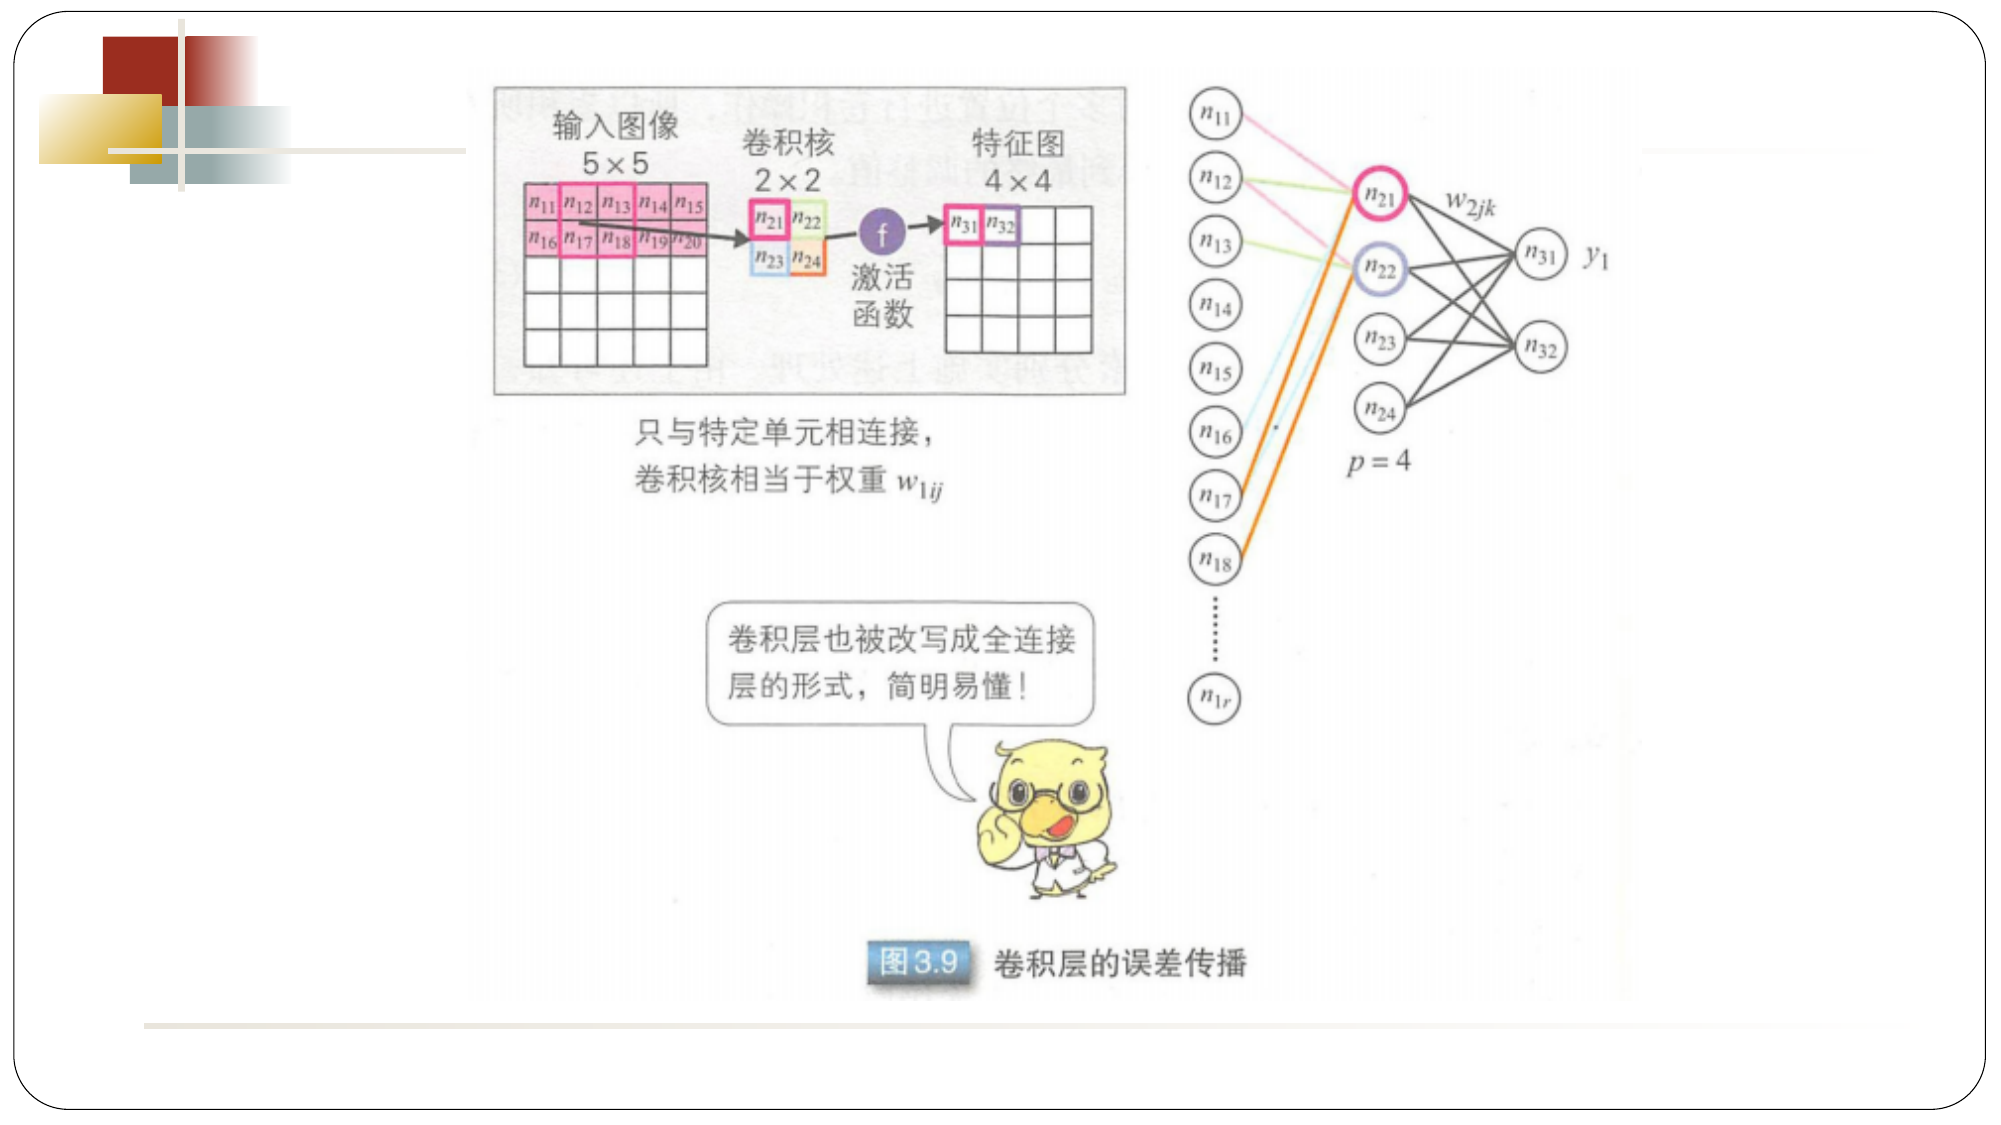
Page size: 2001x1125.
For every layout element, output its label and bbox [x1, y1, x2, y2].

text_box [0, 94, 460, 184]
picture [465, 67, 1642, 1001]
